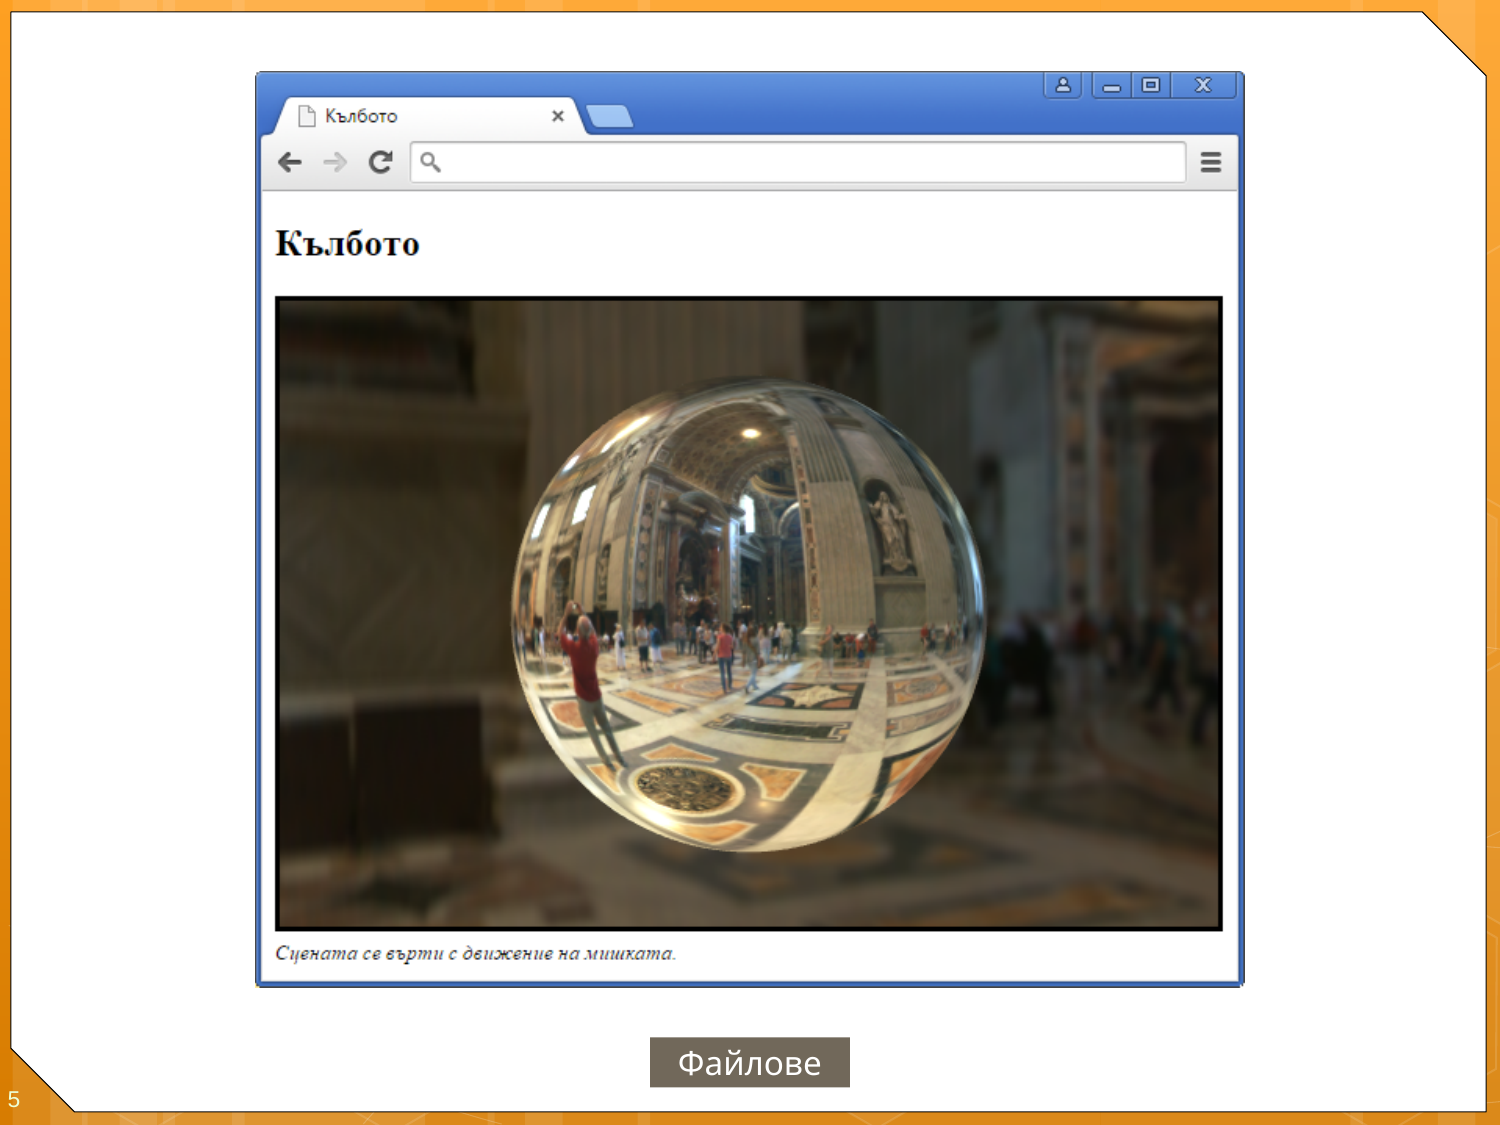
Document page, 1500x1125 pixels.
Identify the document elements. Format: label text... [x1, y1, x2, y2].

picture [255, 71, 1245, 988]
text_box Файлове [649, 1036, 851, 1089]
slide_number 5 [0, 1065, 88, 1125]
